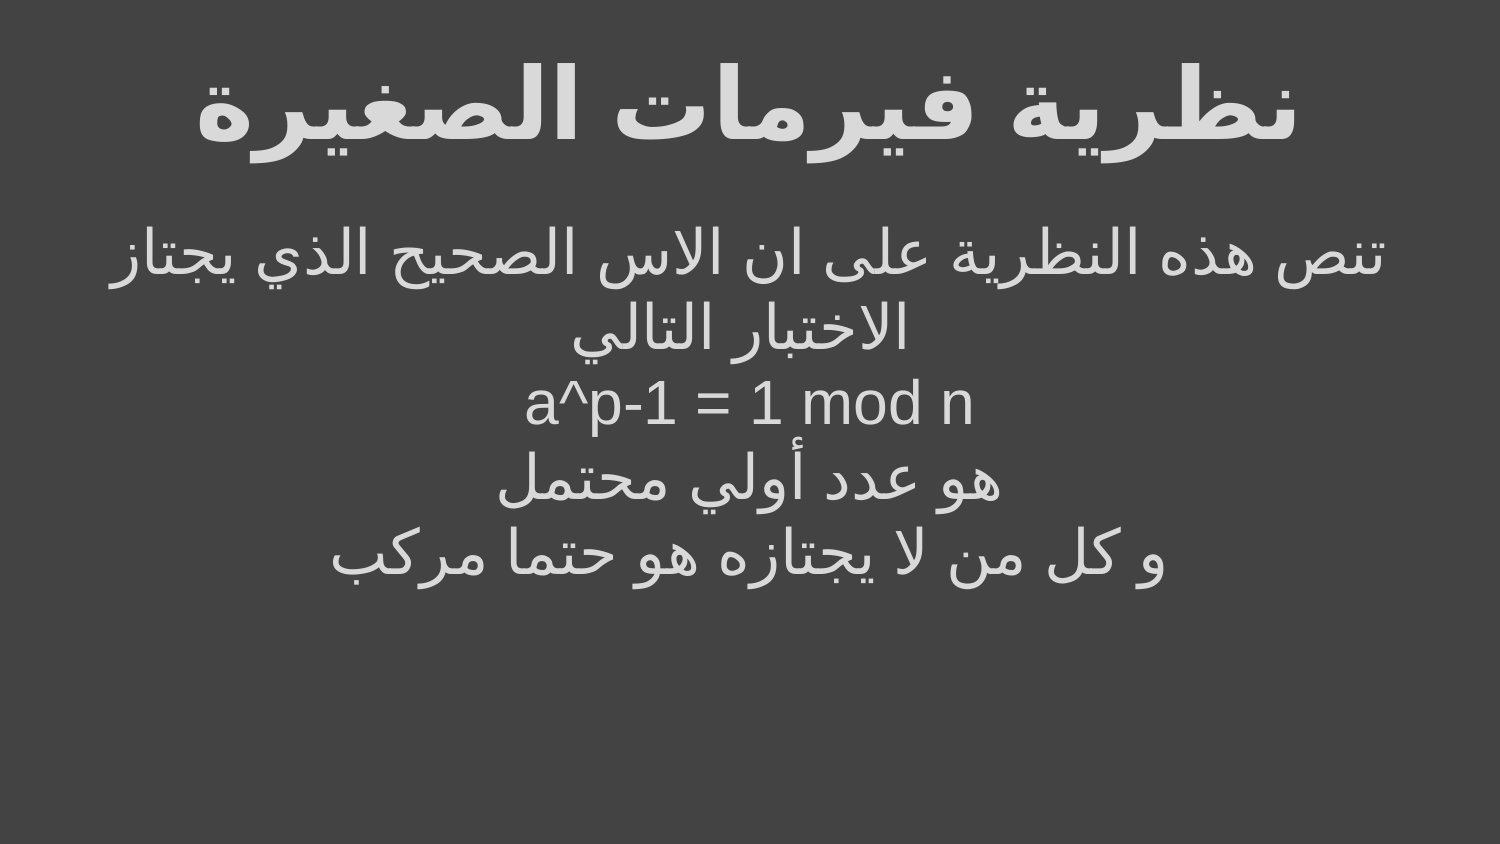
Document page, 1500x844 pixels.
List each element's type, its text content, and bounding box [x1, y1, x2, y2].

title نظرية فيرمات الصغيرة [75, 33, 1425, 175]
list تنص هذه النظرية على ان الاس الصحيح الذي يجتاز الاختبار التالي a^p-1 = 1 mod n هو عدد أولي محتمل و كل من لا يجتازه هو حتما مركب [75, 196, 1425, 808]
